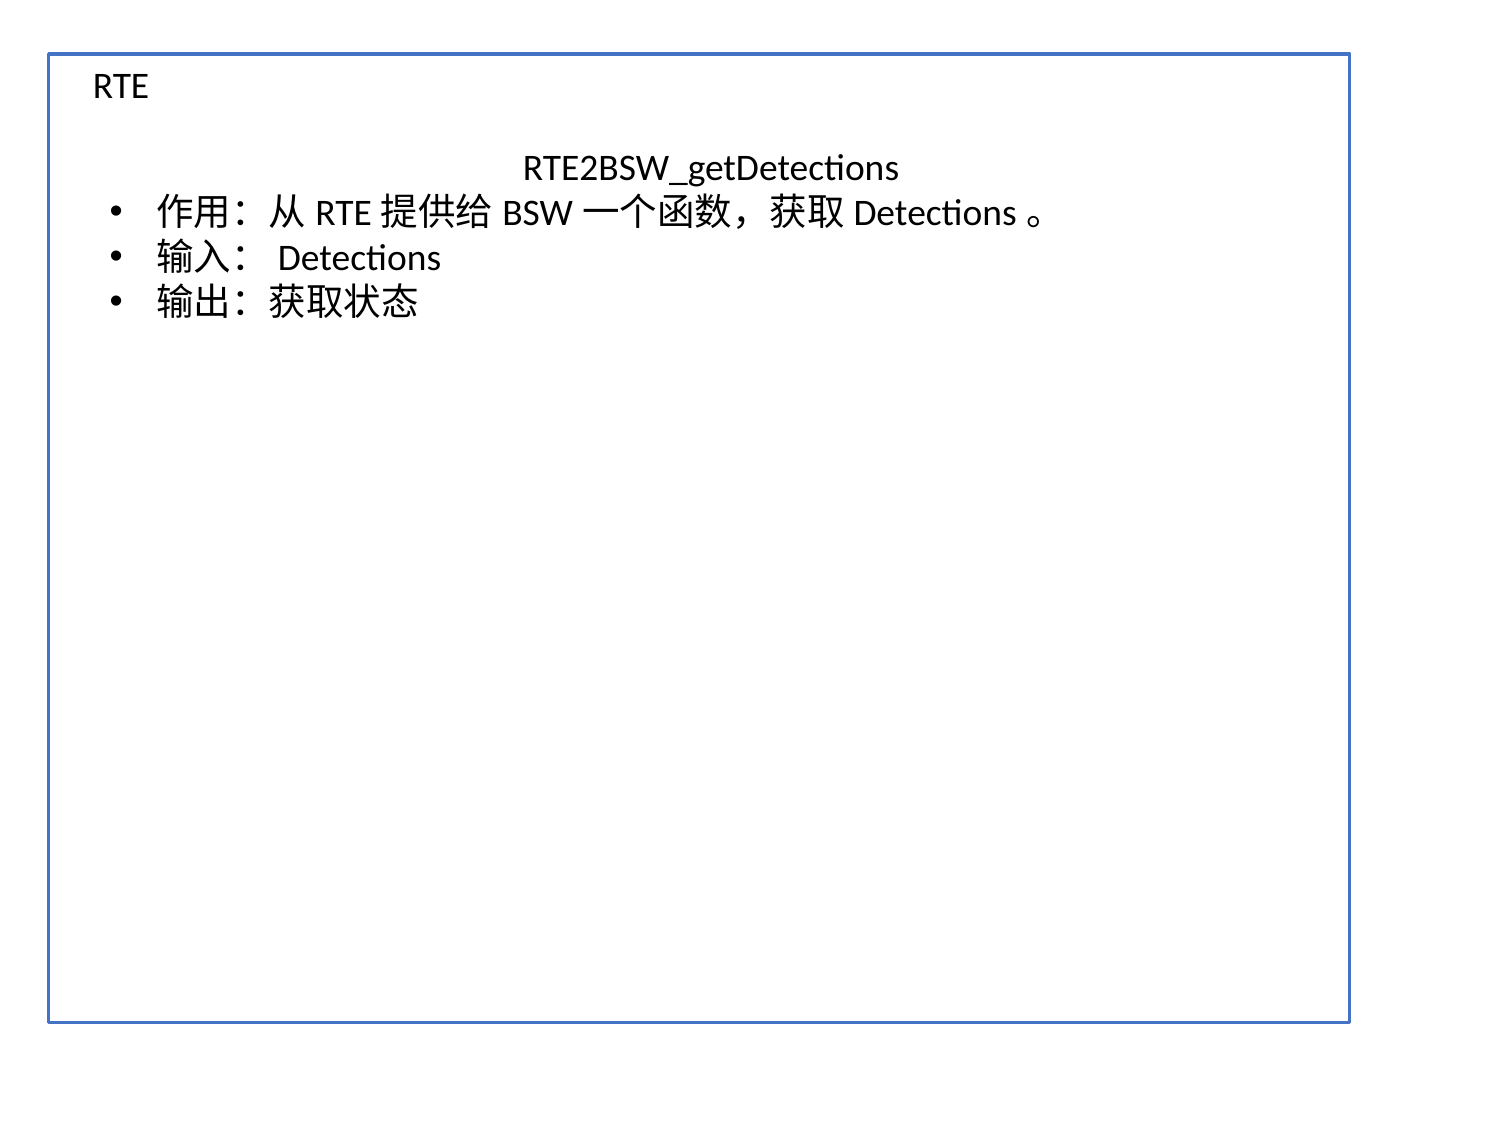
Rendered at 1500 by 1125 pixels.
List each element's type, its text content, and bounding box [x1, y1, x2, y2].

text_box RTE [78, 53, 165, 114]
text_box [48, 53, 1350, 1023]
